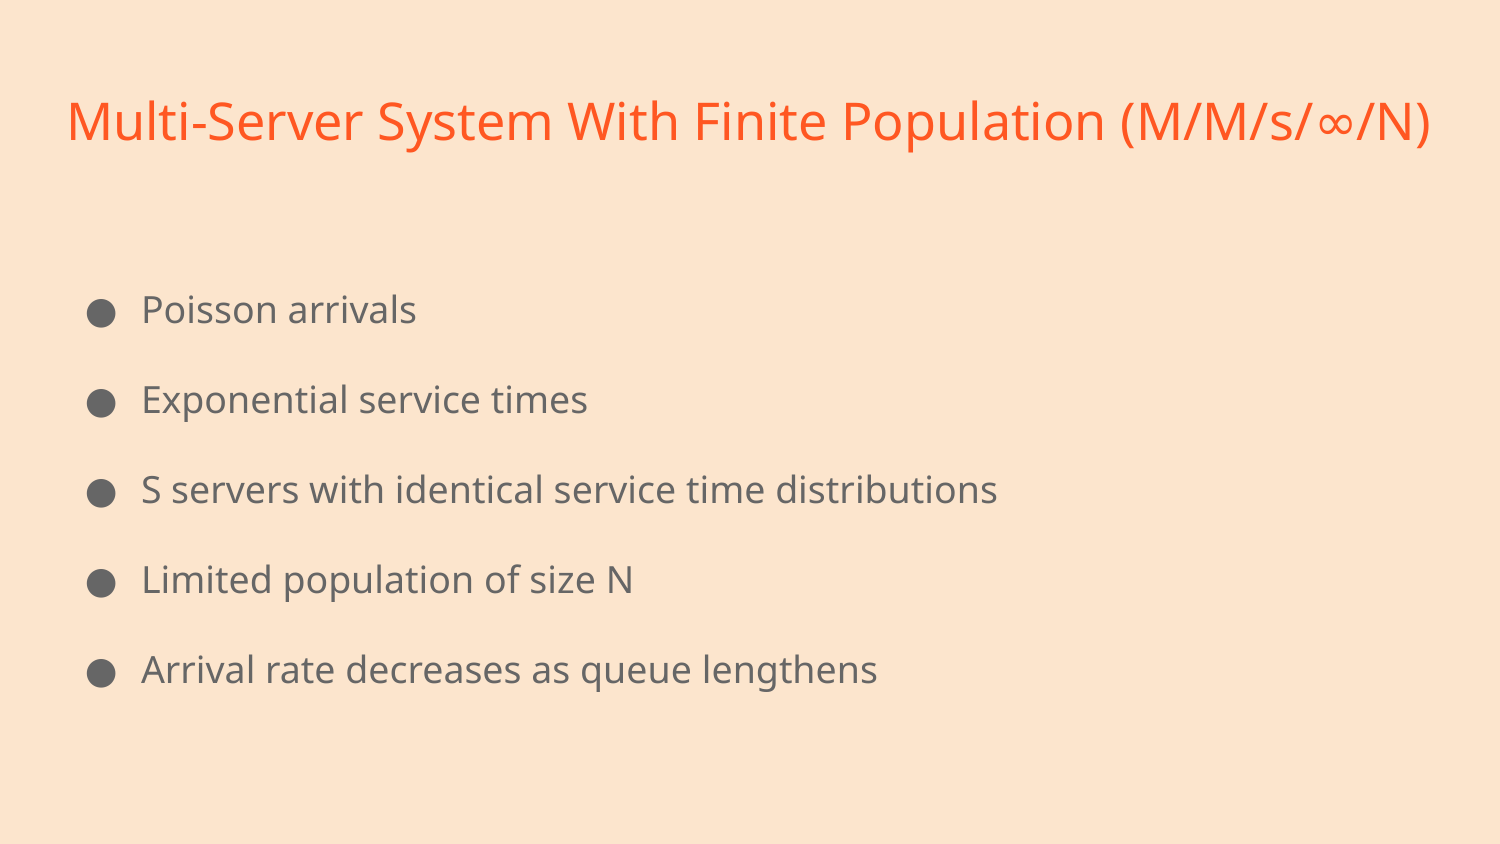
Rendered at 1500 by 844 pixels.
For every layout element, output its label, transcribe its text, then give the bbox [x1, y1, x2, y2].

list Poisson arrivals Exponential service times S servers with identical service time distributions Limited population of size N Arrival rate decreases as queue lengthens [51, 226, 1449, 787]
title Multi-Server System With Finite Population (M/M/s/∞/N) [51, 72, 1449, 167]
